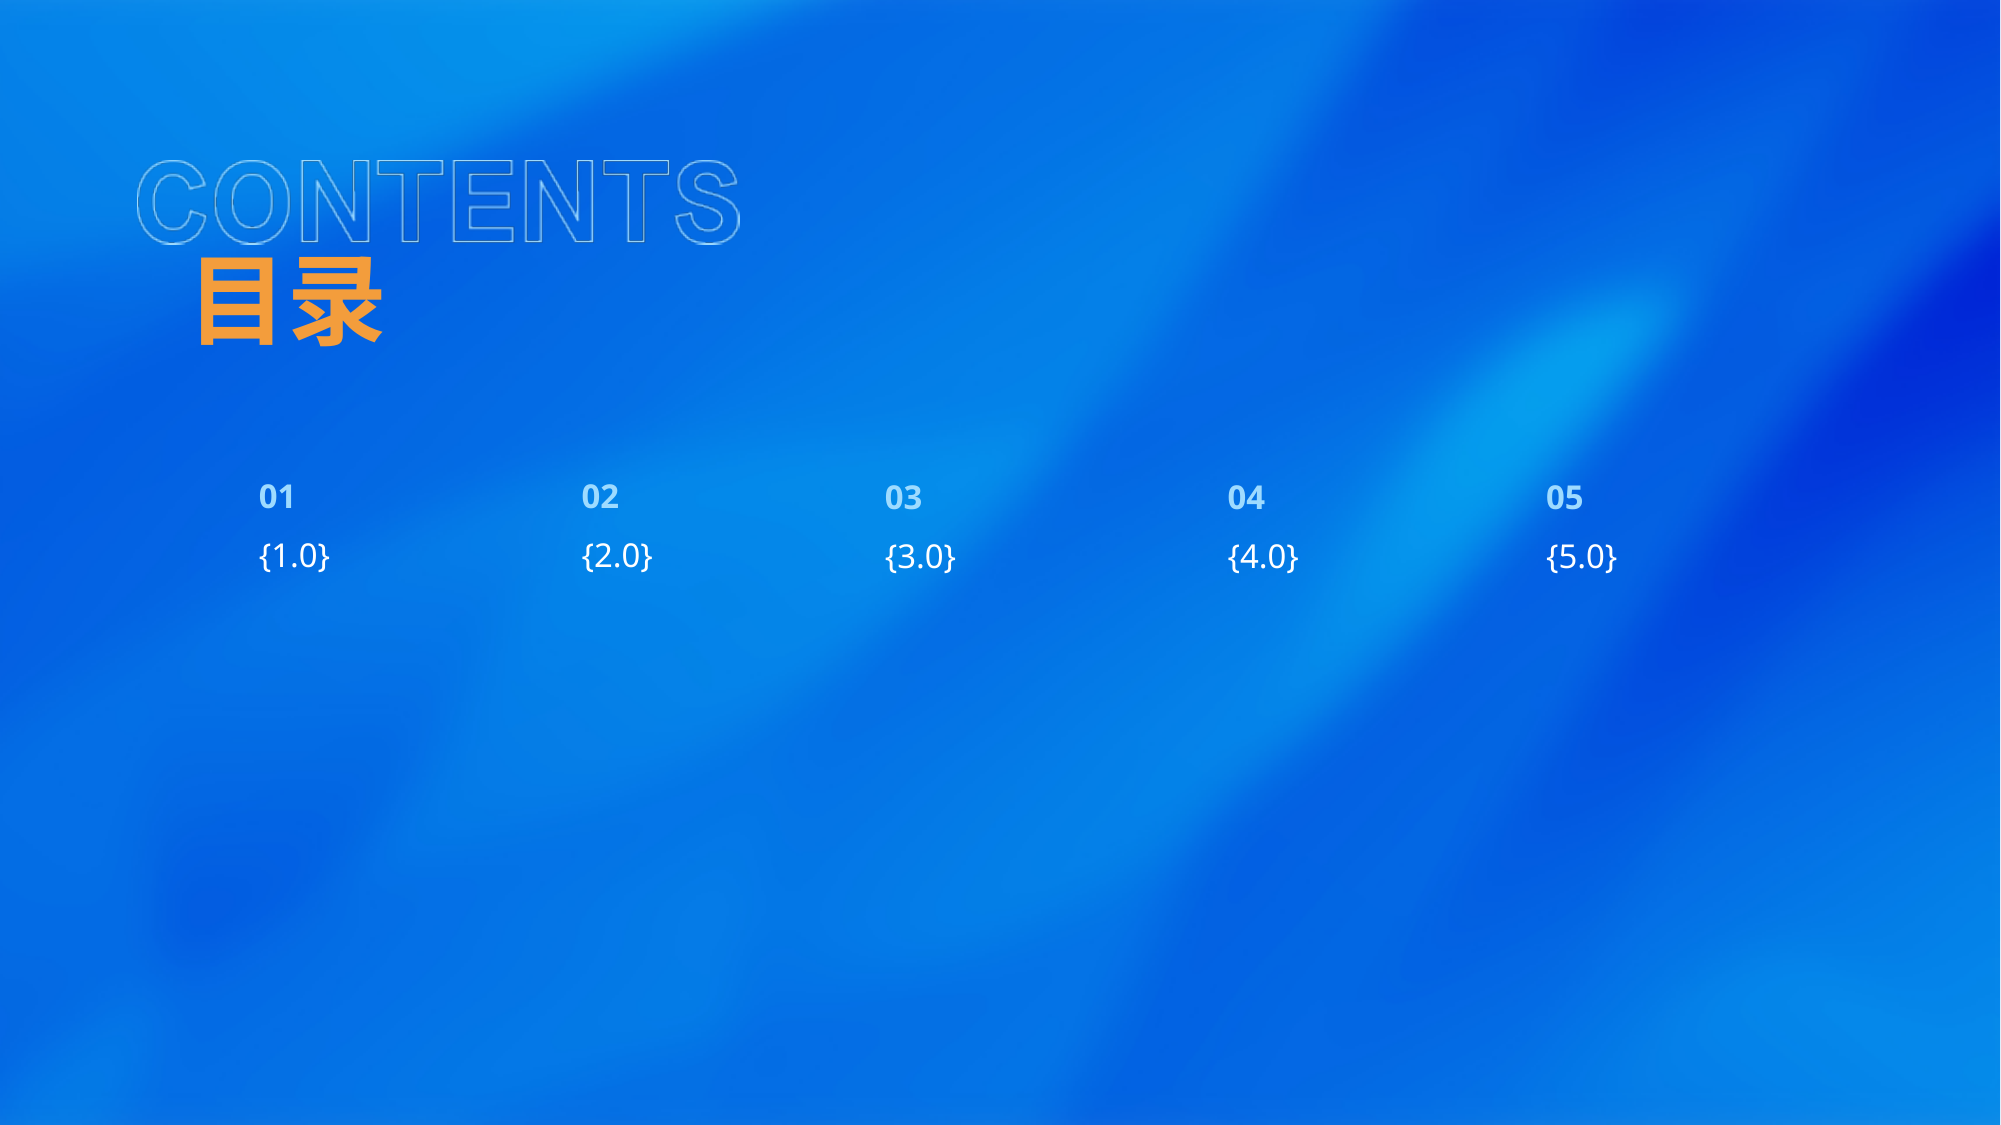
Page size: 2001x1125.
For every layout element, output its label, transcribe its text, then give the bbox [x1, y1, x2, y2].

text_box 04 {4.0} [1211, 467, 1517, 584]
text_box 02 {2.0} [565, 466, 871, 584]
picture [0, 0, 2001, 1125]
text_box 目录 [171, 252, 582, 367]
text_box 03 {3.0} [868, 467, 1174, 584]
text_box 01 {1.0} [242, 466, 548, 584]
text_box 05 {5.0} [1529, 467, 1836, 584]
